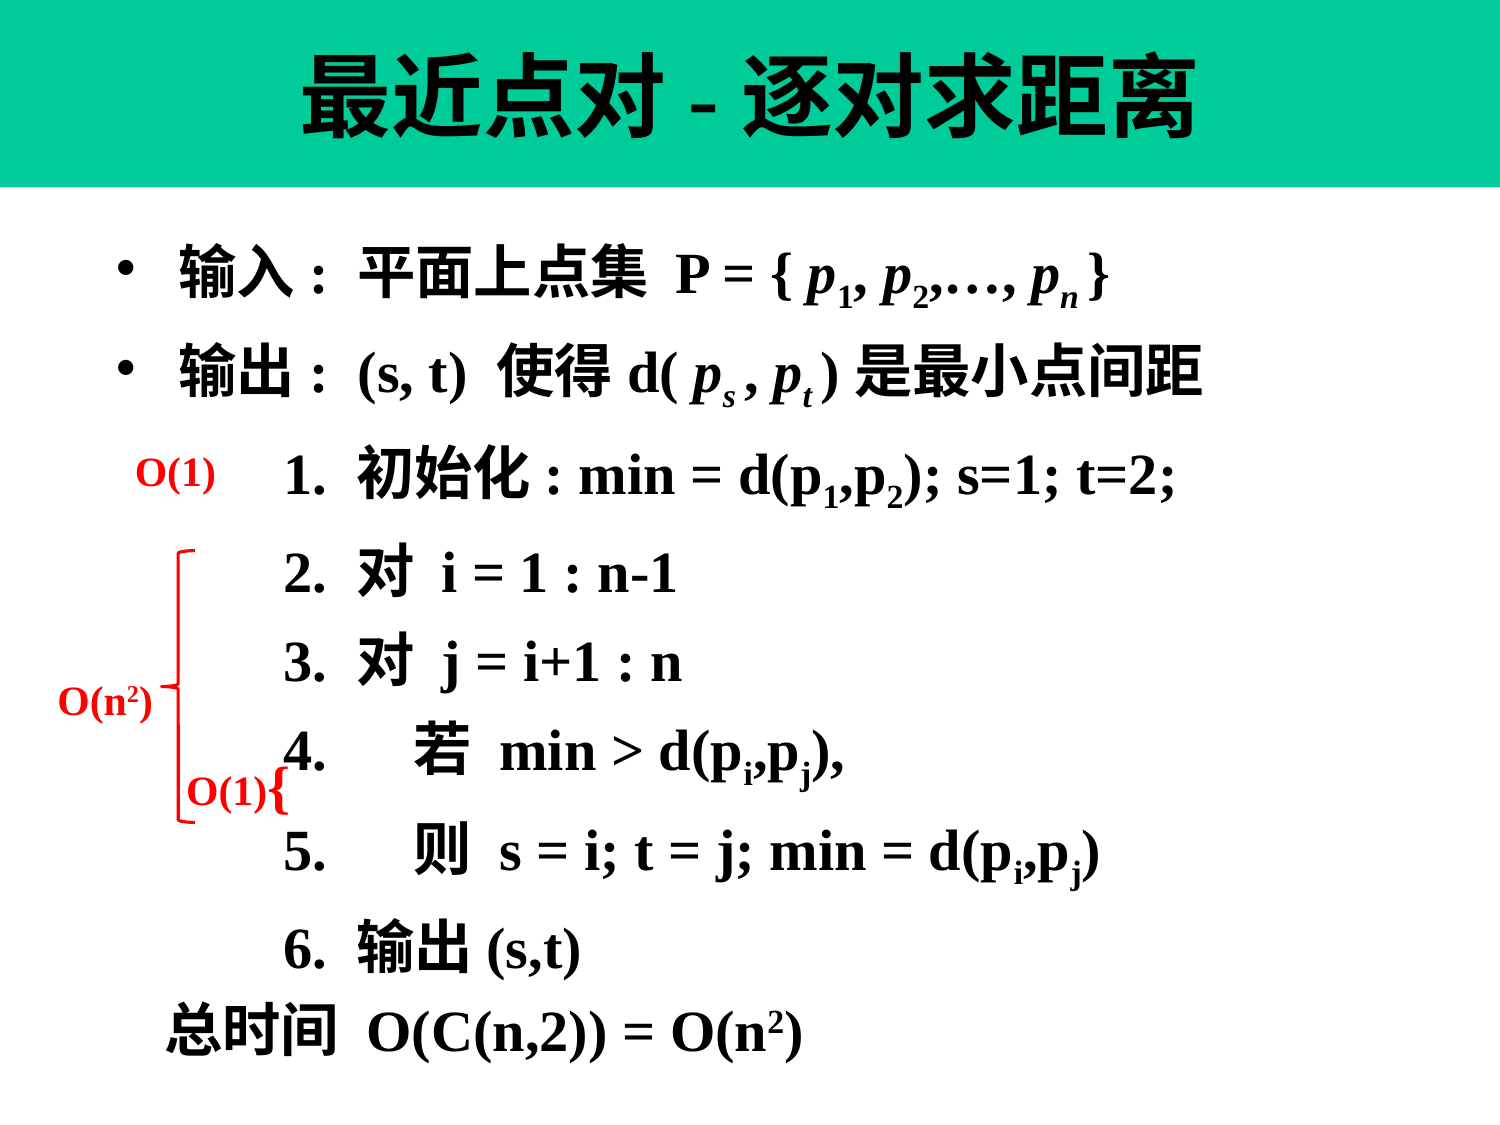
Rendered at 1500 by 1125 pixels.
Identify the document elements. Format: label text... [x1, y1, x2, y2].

text_box 1. 初始化: min = d(p1,p2); s=1; t=2; 2. 对 i = 1 : n-1 3. 对 j = i+1 : n 4. 若 min > d(pi,pj), 5. 则 s = i; t = j; min = d(pi,pj) 6. 输出(s,t) [268, 420, 1193, 988]
text_box O(1) [119, 432, 242, 503]
title 最近点对-逐对求距离 [0, 0, 1500, 188]
text_box 输入: 平面上点集 P = { p1, p2,…, pn } 输出: (s, t) 使得d( ps , pt )是最小点间距 [101, 219, 1232, 422]
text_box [201, 734, 306, 823]
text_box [40, 550, 195, 823]
text_box 总时间 O(C(n,2)) = O(n2) [149, 978, 834, 1071]
